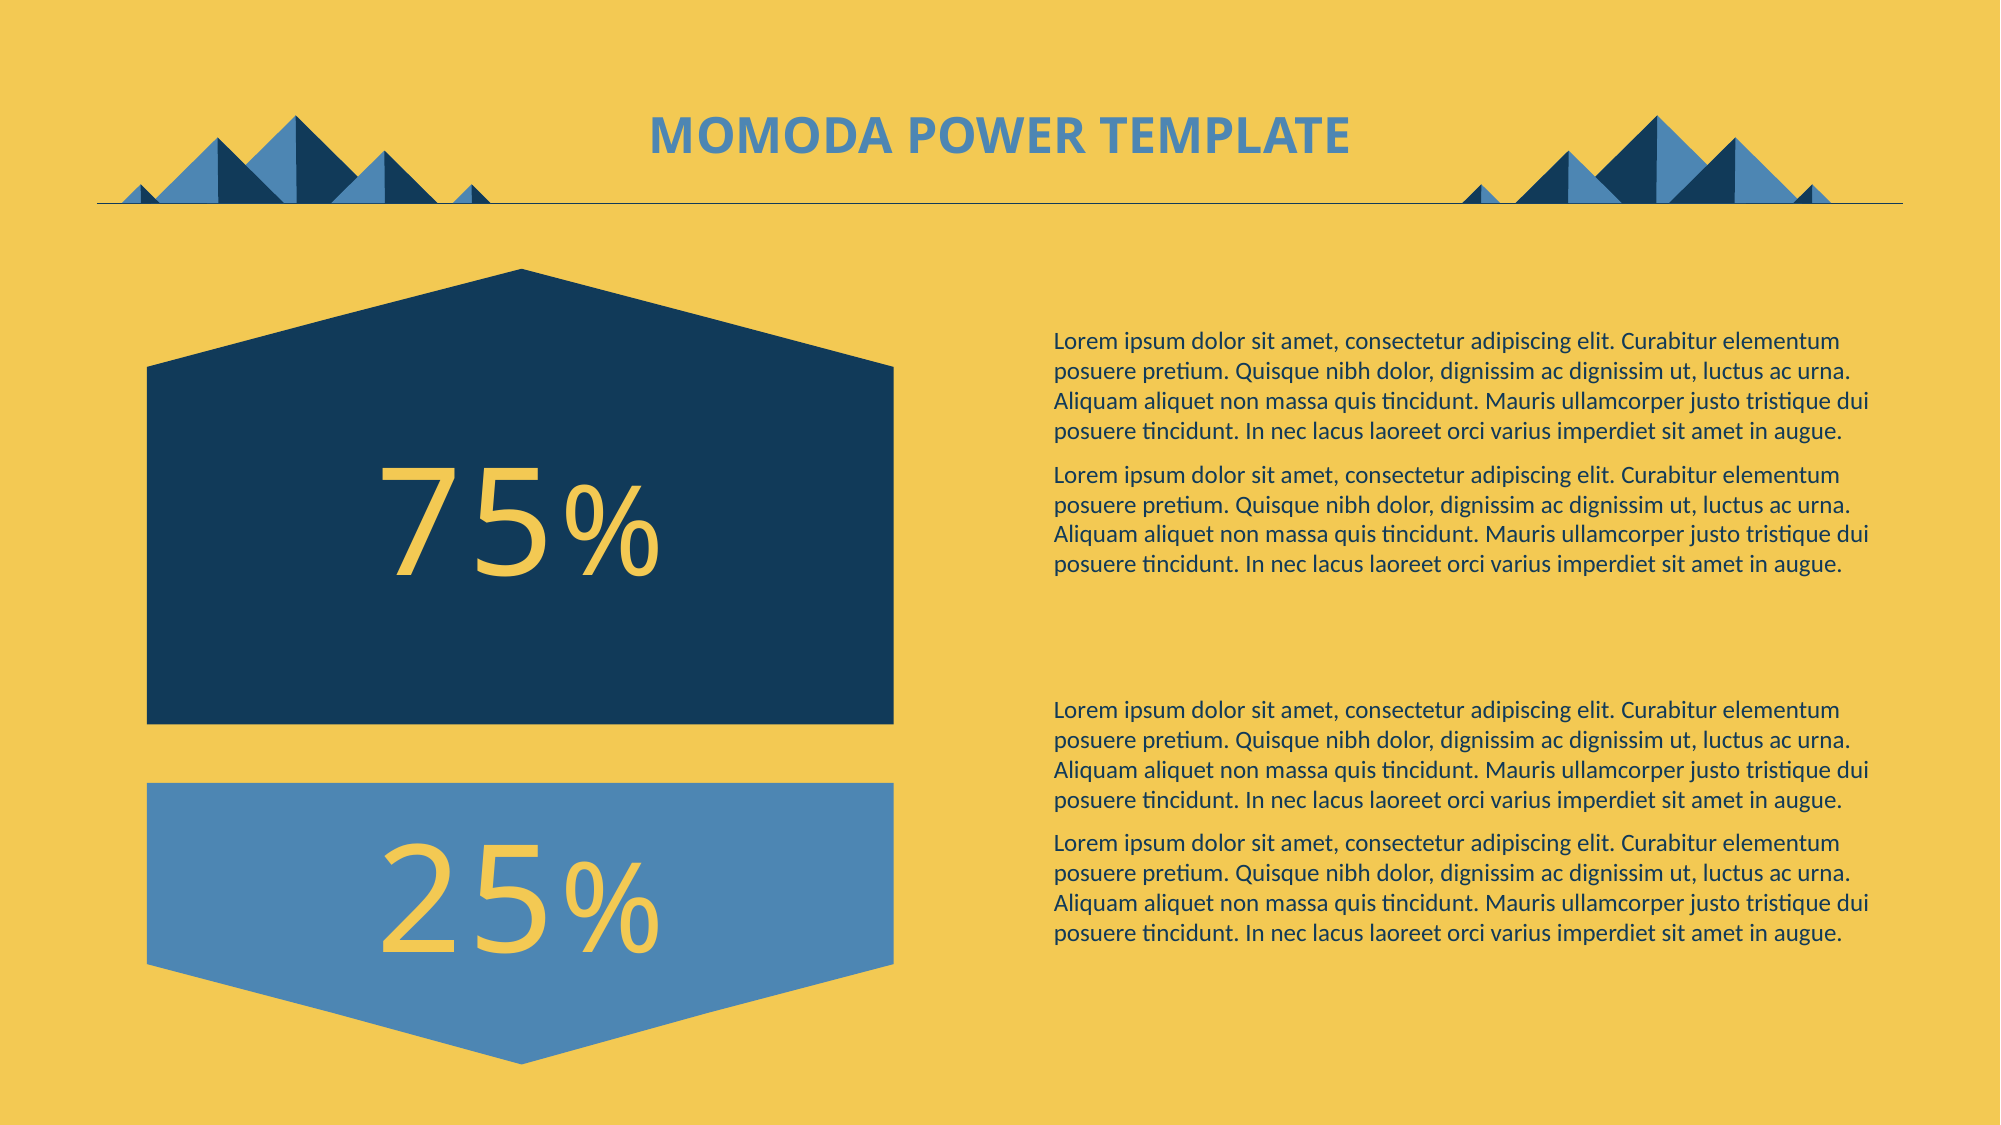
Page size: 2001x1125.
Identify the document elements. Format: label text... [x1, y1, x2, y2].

text_box MOMODA POWER TEMPLATE [636, 98, 1364, 170]
text_box [146, 782, 894, 1065]
text_box 25% [361, 795, 680, 991]
text_box Lorem ipsum dolor sit amet, consectetur adipiscing elit. Curabitur elementum posuere pretium. Quisque nibh dolor, dignissim ac dignissim ut, luctus ac urna. Aliquam aliquet non massa quis tincidunt. Mauris ullamcorper justo tristique dui posuere tincidunt. In nec lacus laoreet orci varius imperdiet sit amet in augue. [1038, 819, 1897, 953]
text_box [121, 115, 491, 204]
text_box [146, 268, 894, 725]
text_box 75% [361, 417, 680, 613]
text_box Lorem ipsum dolor sit amet, consectetur adipiscing elit. Curabitur elementum posuere pretium. Quisque nibh dolor, dignissim ac dignissim ut, luctus ac urna. Aliquam aliquet non massa quis tincidunt. Mauris ullamcorper justo tristique dui posuere tincidunt. In nec lacus laoreet orci varius imperdiet sit amet in augue. [1038, 685, 1897, 819]
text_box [1462, 115, 1832, 204]
text_box Lorem ipsum dolor sit amet, consectetur adipiscing elit. Curabitur elementum posuere pretium. Quisque nibh dolor, dignissim ac dignissim ut, luctus ac urna. Aliquam aliquet non massa quis tincidunt. Mauris ullamcorper justo tristique dui posuere tincidunt. In nec lacus laoreet orci varius imperdiet sit amet in augue. [1038, 450, 1897, 585]
text_box Lorem ipsum dolor sit amet, consectetur adipiscing elit. Curabitur elementum posuere pretium. Quisque nibh dolor, dignissim ac dignissim ut, luctus ac urna. Aliquam aliquet non massa quis tincidunt. Mauris ullamcorper justo tristique dui posuere tincidunt. In nec lacus laoreet orci varius imperdiet sit amet in augue. [1038, 317, 1897, 450]
